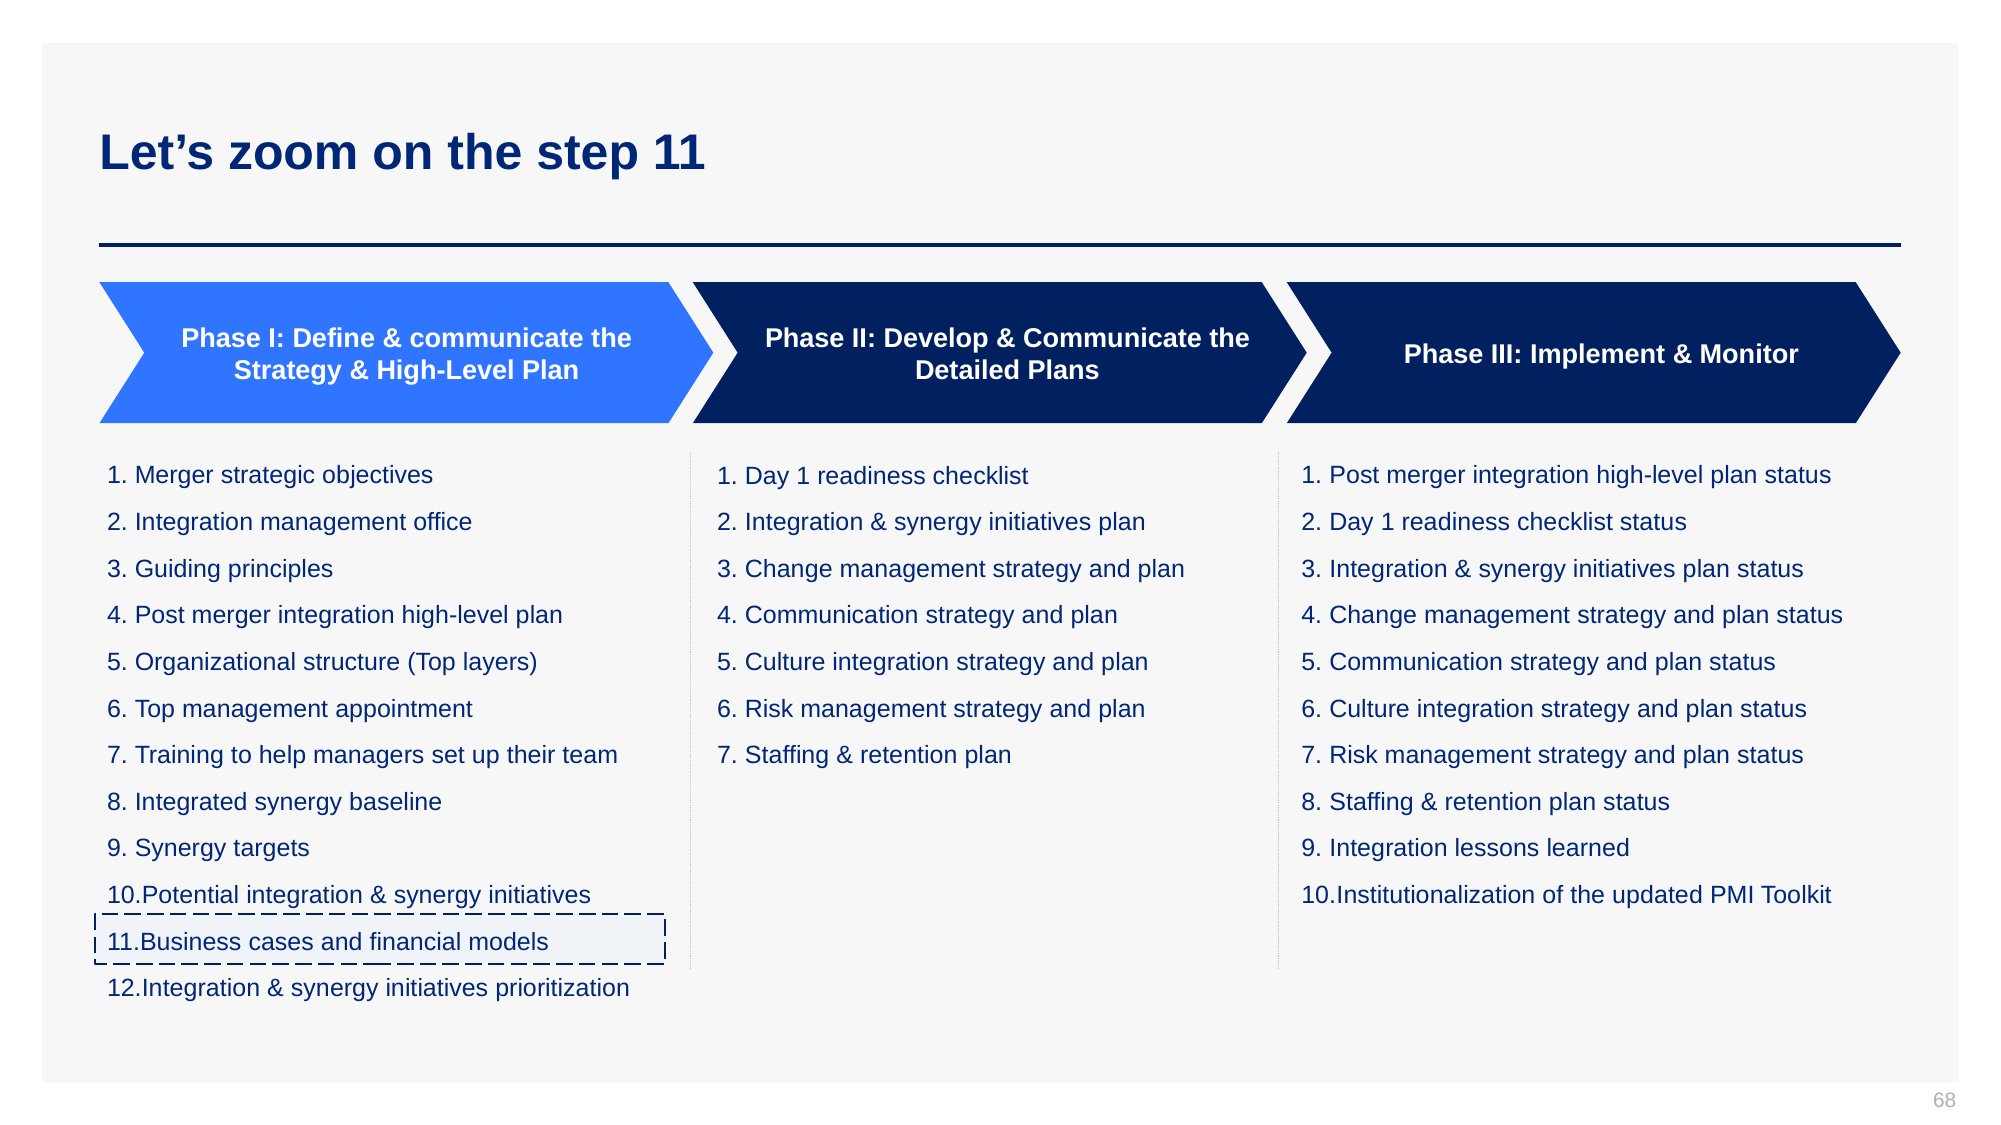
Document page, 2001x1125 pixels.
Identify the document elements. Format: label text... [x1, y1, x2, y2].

text_box Post merger integration high-level plan status Day 1 readiness checklist status Integration & synergy initiatives plan status Change management strategy and plan status Communication strategy and plan status Culture integration strategy and plan status Risk management strategy and plan status Staffing & retention plan status Integration lessons learned Institutionalization of the updated PMI Toolkit [1286, 451, 1901, 916]
text_box Phase III: Implement & Monitor [1286, 282, 1901, 424]
title Let’s zoom on the step 11 [84, 59, 1901, 239]
text_box Phase II: Develop & Communicate the Detailed Plans [692, 282, 1307, 424]
text_box [94, 914, 107, 964]
slide_number 68 [1506, 1088, 1957, 1119]
text_box Day 1 readiness checklist Integration & synergy initiatives plan Change management strategy and plan Communication strategy and plan Culture integration strategy and plan Risk management strategy and plan Staffing & retention plan [702, 451, 1270, 776]
text_box Phase I: Define & communicate the Strategy & High-Level Plan [99, 282, 714, 424]
text_box Merger strategic objectives Integration management office Guiding principles Post merger integration high-level plan Organizational structure (Top layers) Top management appointment Training to help managers set up their team Integrated synergy baseline Synergy targets Potential integration & synergy initiatives Business cases and financial models Integration & synergy initiatives prioritization [107, 451, 691, 1009]
